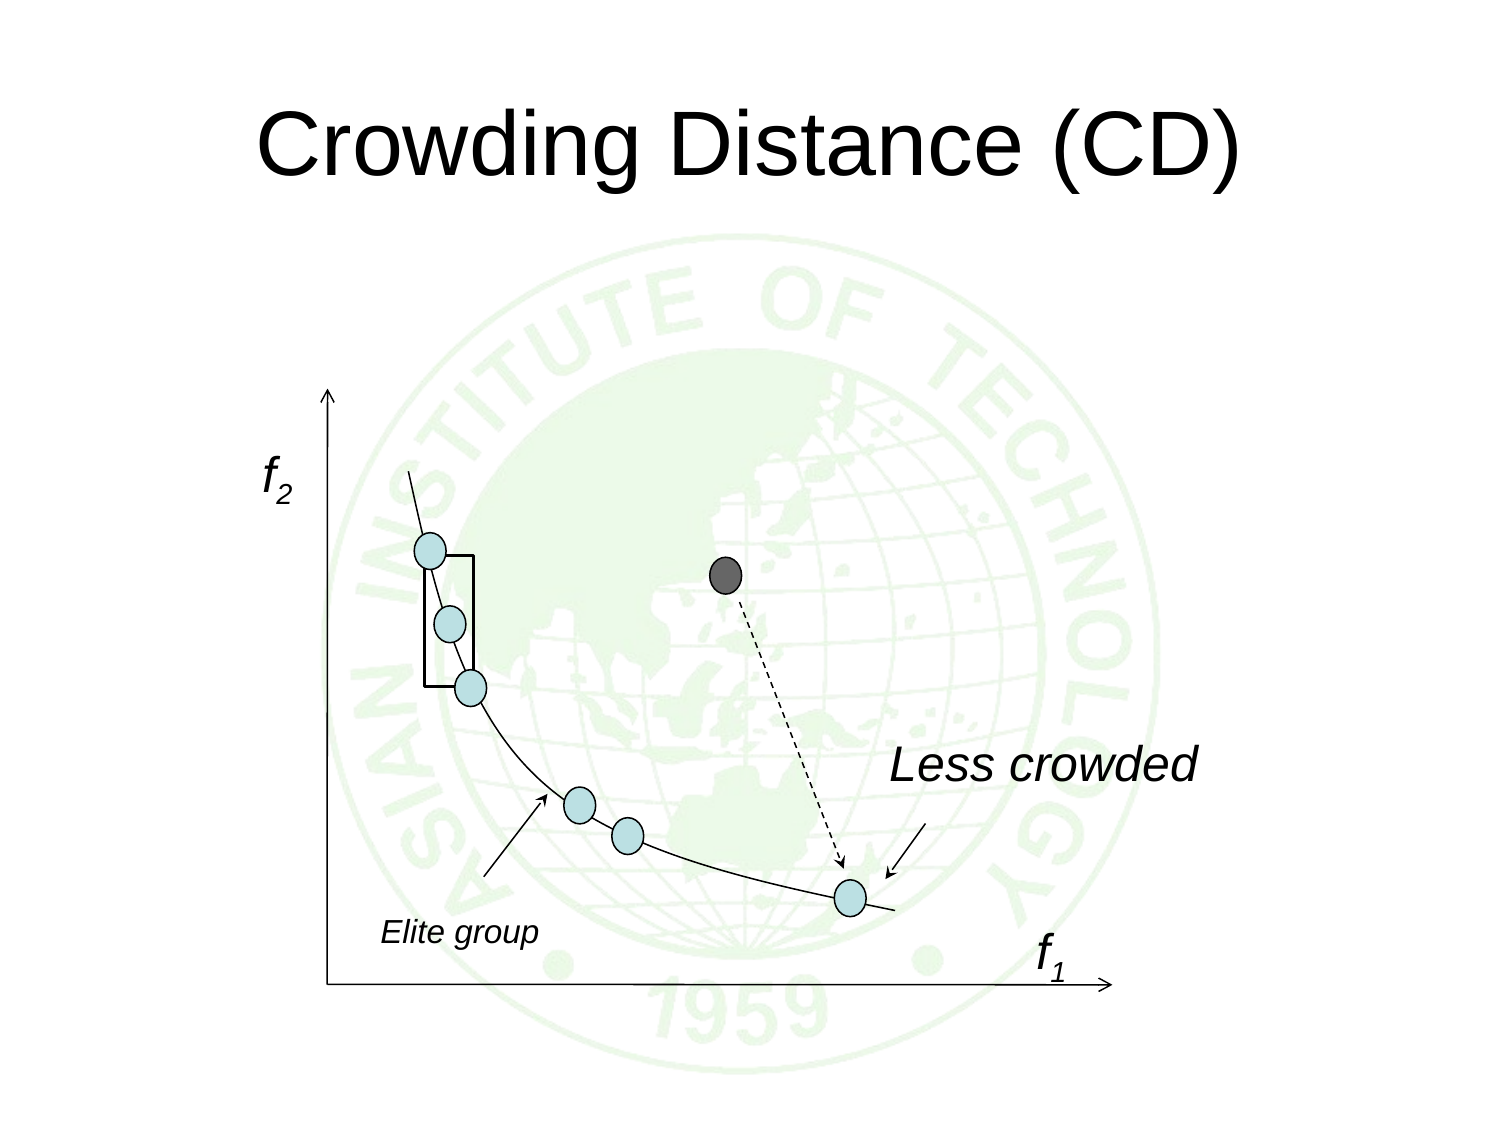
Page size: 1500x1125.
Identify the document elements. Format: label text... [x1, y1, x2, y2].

title Crowding Distance (CD) [74, 44, 1426, 233]
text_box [247, 388, 1238, 989]
